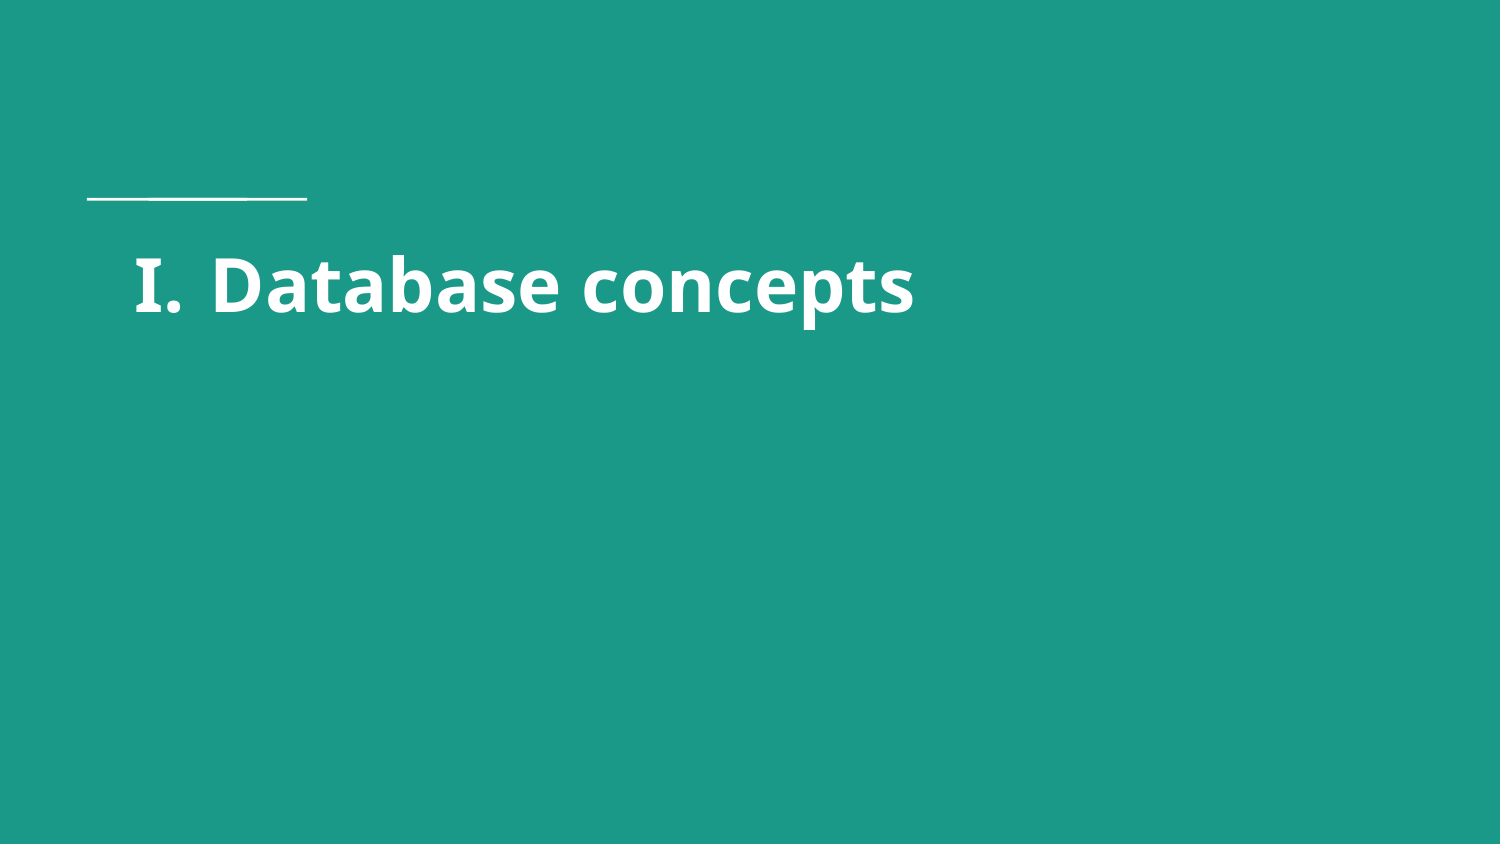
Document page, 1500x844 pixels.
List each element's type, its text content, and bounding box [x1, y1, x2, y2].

title Database concepts [119, 216, 1381, 466]
